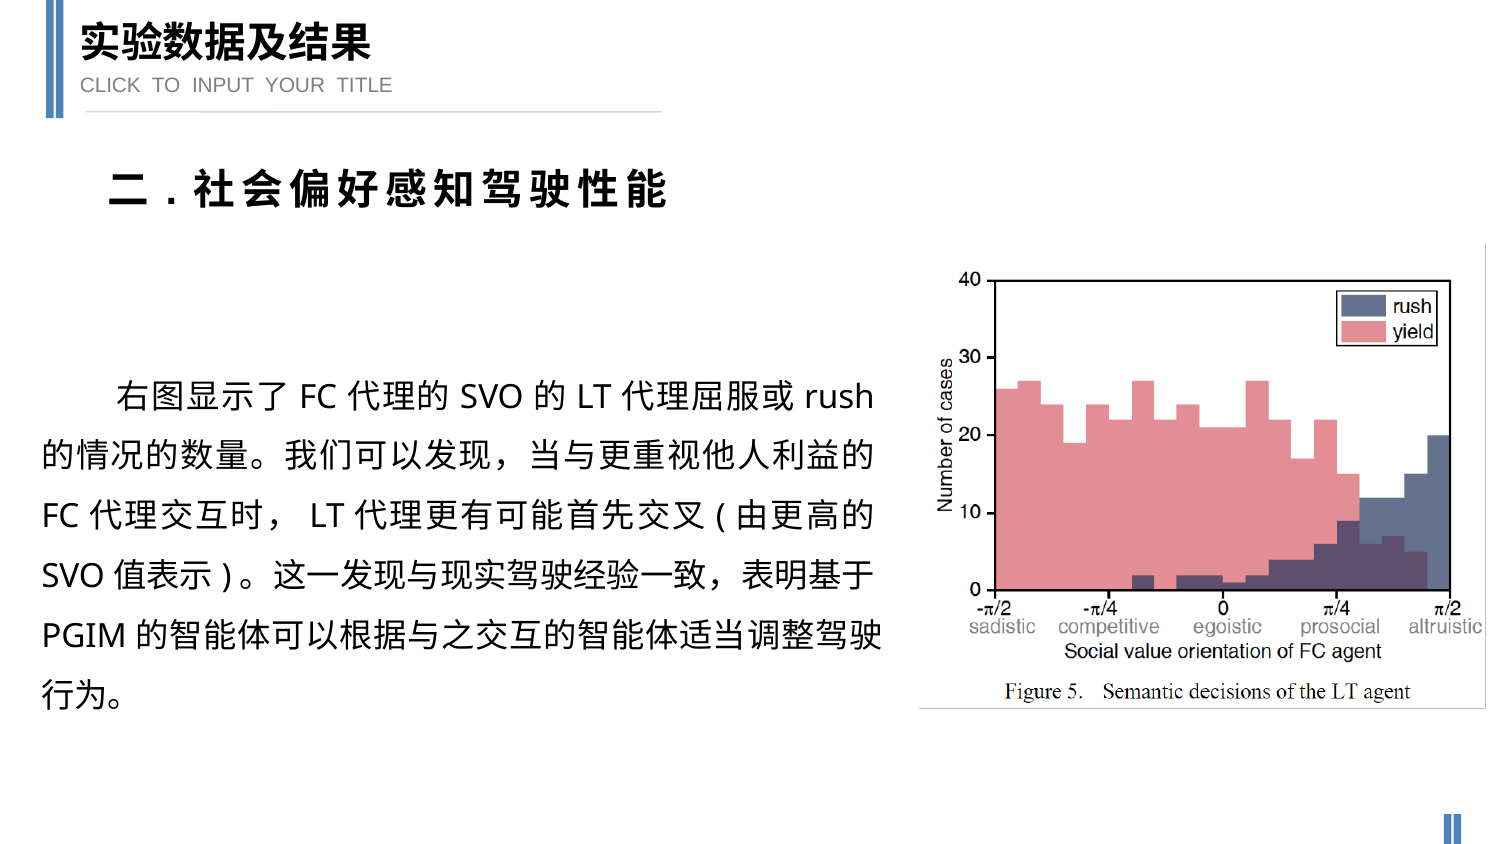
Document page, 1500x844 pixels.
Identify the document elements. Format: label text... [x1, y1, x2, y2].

picture [919, 244, 1486, 709]
text_box 二.社会偏好感知驾驶性能 [92, 148, 1163, 229]
text_box 右图显示了FC代理的SVO的LT代理屈服或rush的情况的数量。我们可以发现，当与更重视他人利益的FC代理交互时，LT代理更有可能首先交叉(由更高的SVO值表示)。这一发现与现实驾驶经验一致，表明基于PGIM的智能体可以根据与之交互的智能体适当调整驾驶行为。 [26, 237, 898, 832]
list CLICK TO INPUT YOUR TITLE [65, 84, 538, 106]
list 实验数据及结果 [64, 8, 671, 84]
